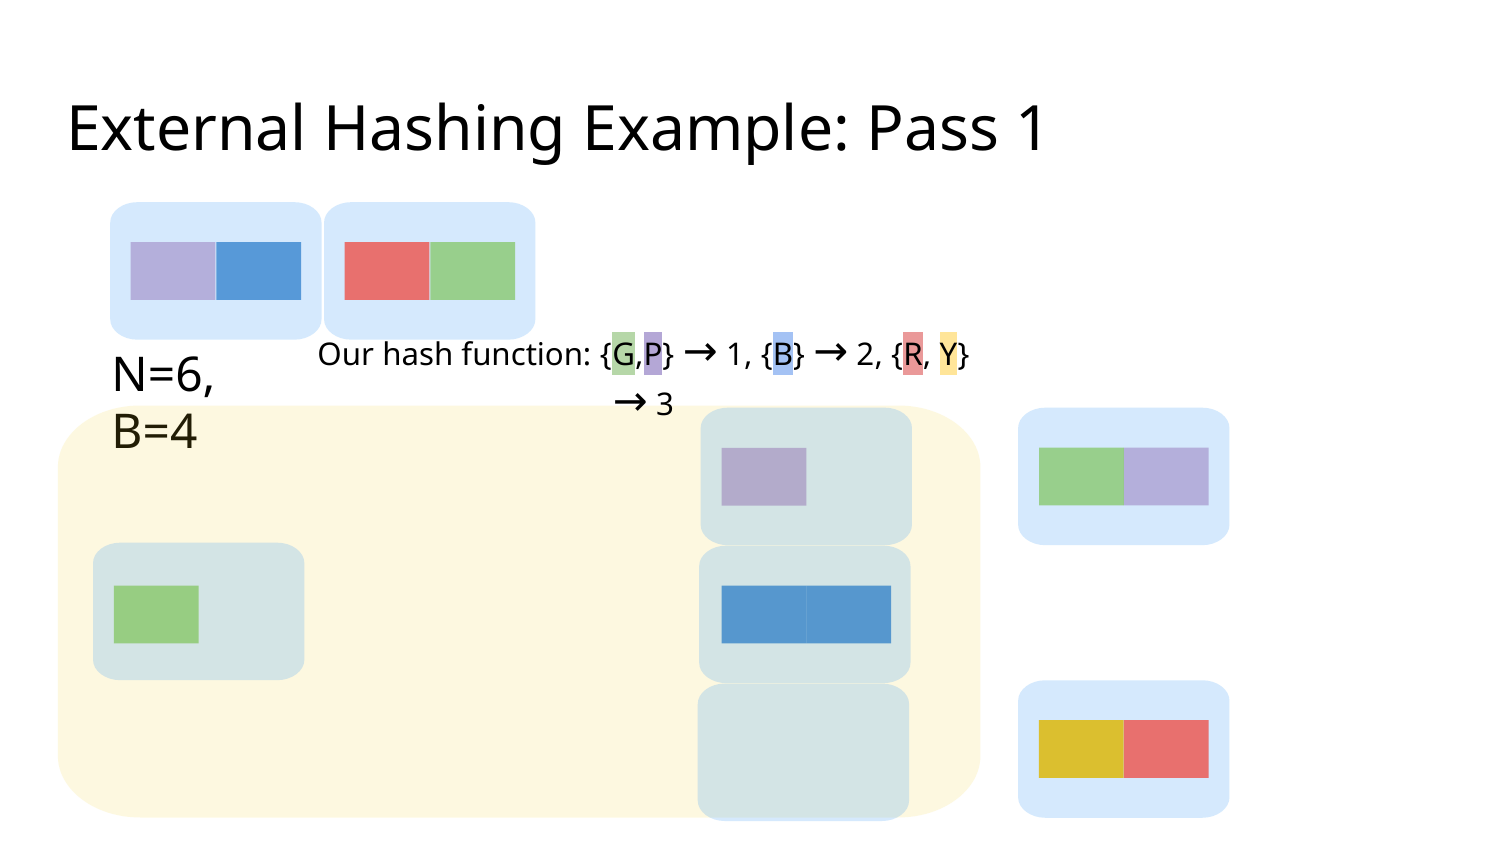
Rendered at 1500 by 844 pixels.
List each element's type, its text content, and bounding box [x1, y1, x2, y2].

text_box [807, 585, 892, 644]
text_box [1018, 680, 1230, 818]
text_box [721, 447, 807, 506]
text_box [1123, 720, 1209, 778]
text_box [130, 242, 216, 300]
title External Hashing Example: Pass 1 [51, 72, 1449, 167]
text_box [699, 545, 911, 683]
text_box [1039, 447, 1123, 506]
text_box [700, 408, 912, 545]
text_box [1123, 447, 1209, 506]
text_box [57, 405, 721, 818]
text_box [93, 542, 305, 681]
text_box N=6, B=4 [110, 343, 306, 402]
text_box [344, 242, 430, 300]
text_box [1038, 720, 1123, 778]
text_box [430, 242, 516, 300]
text_box [110, 202, 322, 340]
text_box [888, 408, 981, 818]
text_box [721, 585, 807, 644]
text_box [216, 242, 302, 300]
text_box [697, 683, 910, 822]
text_box Our hash function: {G,P} → 1, {B} → 2, {R, Y} → 3 [306, 339, 981, 408]
text_box [324, 202, 536, 339]
text_box [113, 585, 199, 644]
text_box [1018, 407, 1230, 546]
